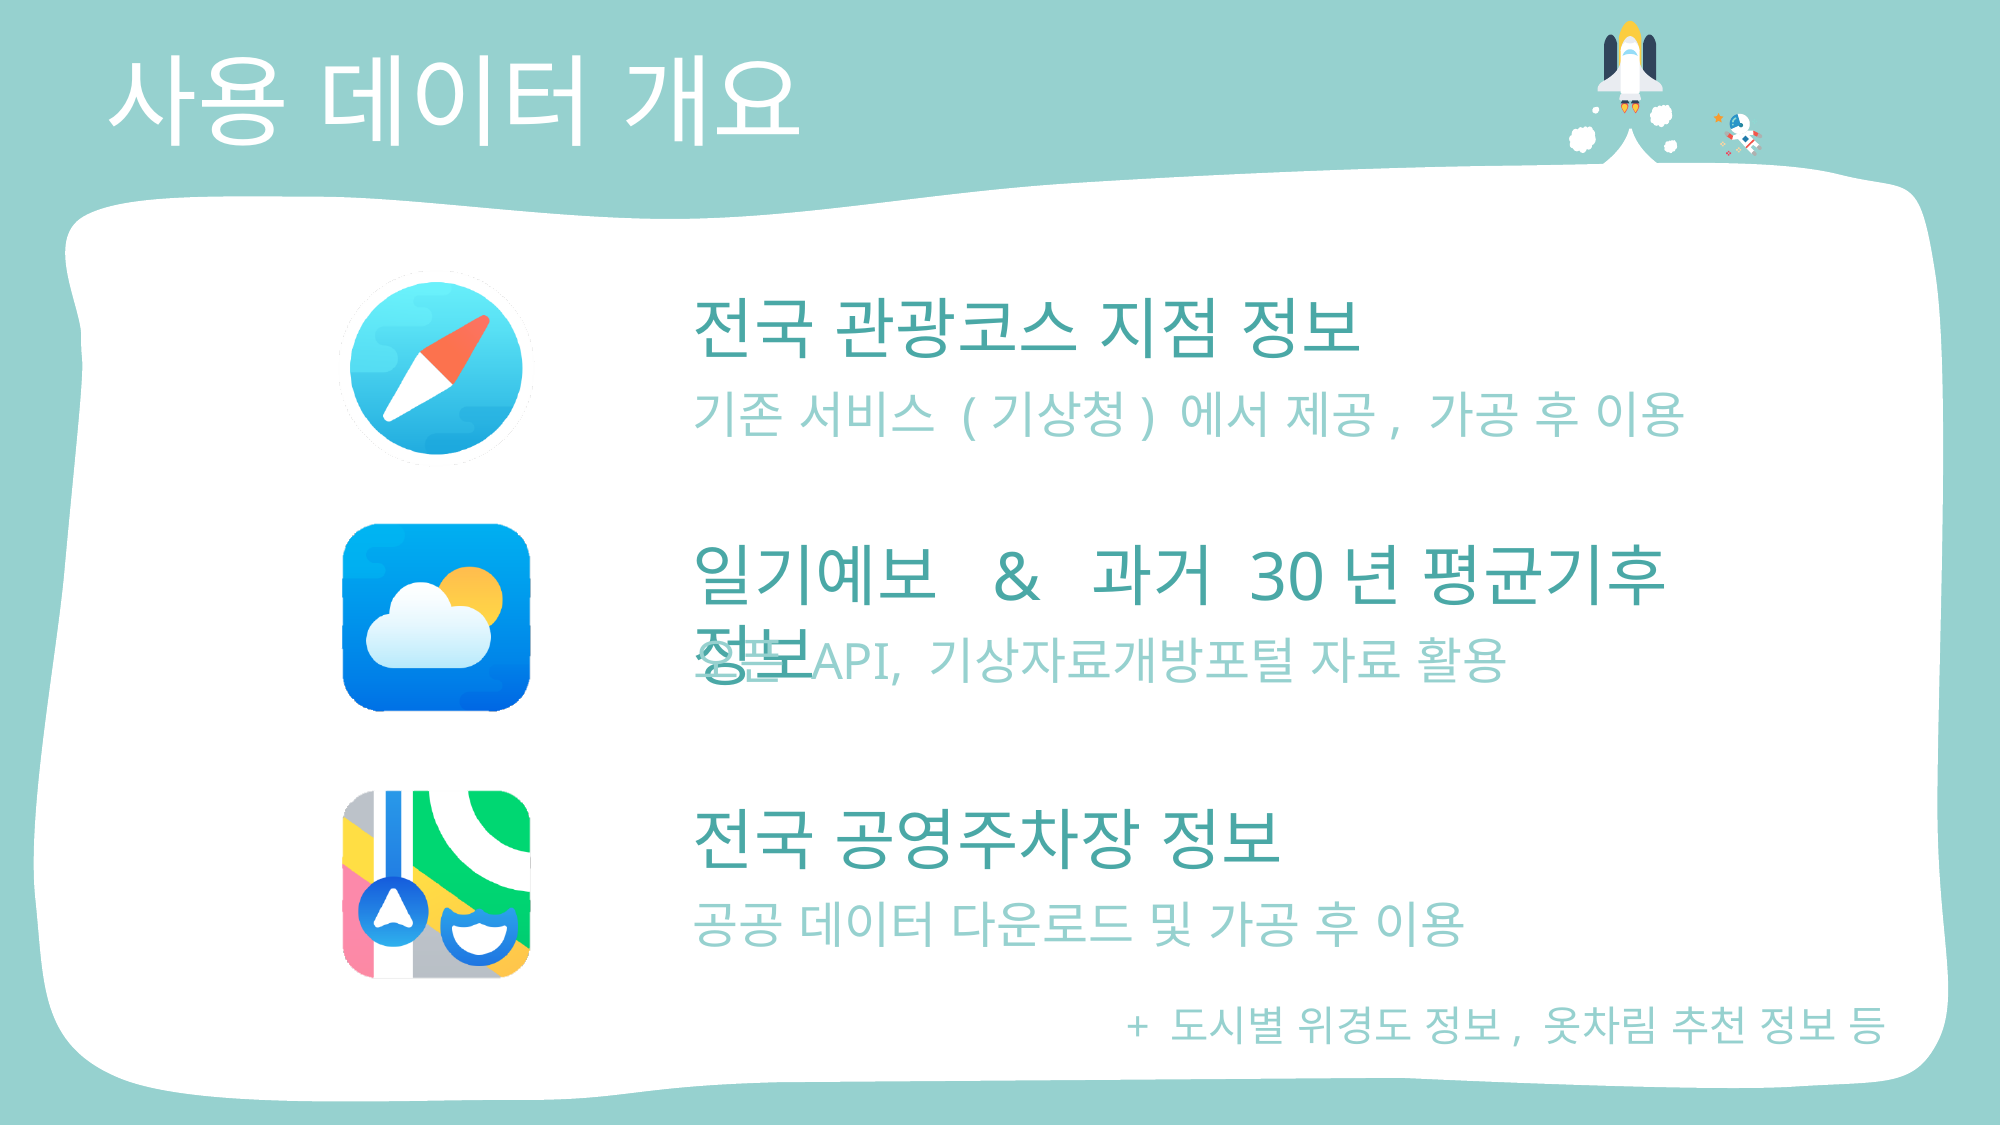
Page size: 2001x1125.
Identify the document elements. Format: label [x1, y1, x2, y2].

picture [311, 759, 561, 1009]
picture [311, 243, 561, 743]
text_box [33, 20, 1949, 1102]
